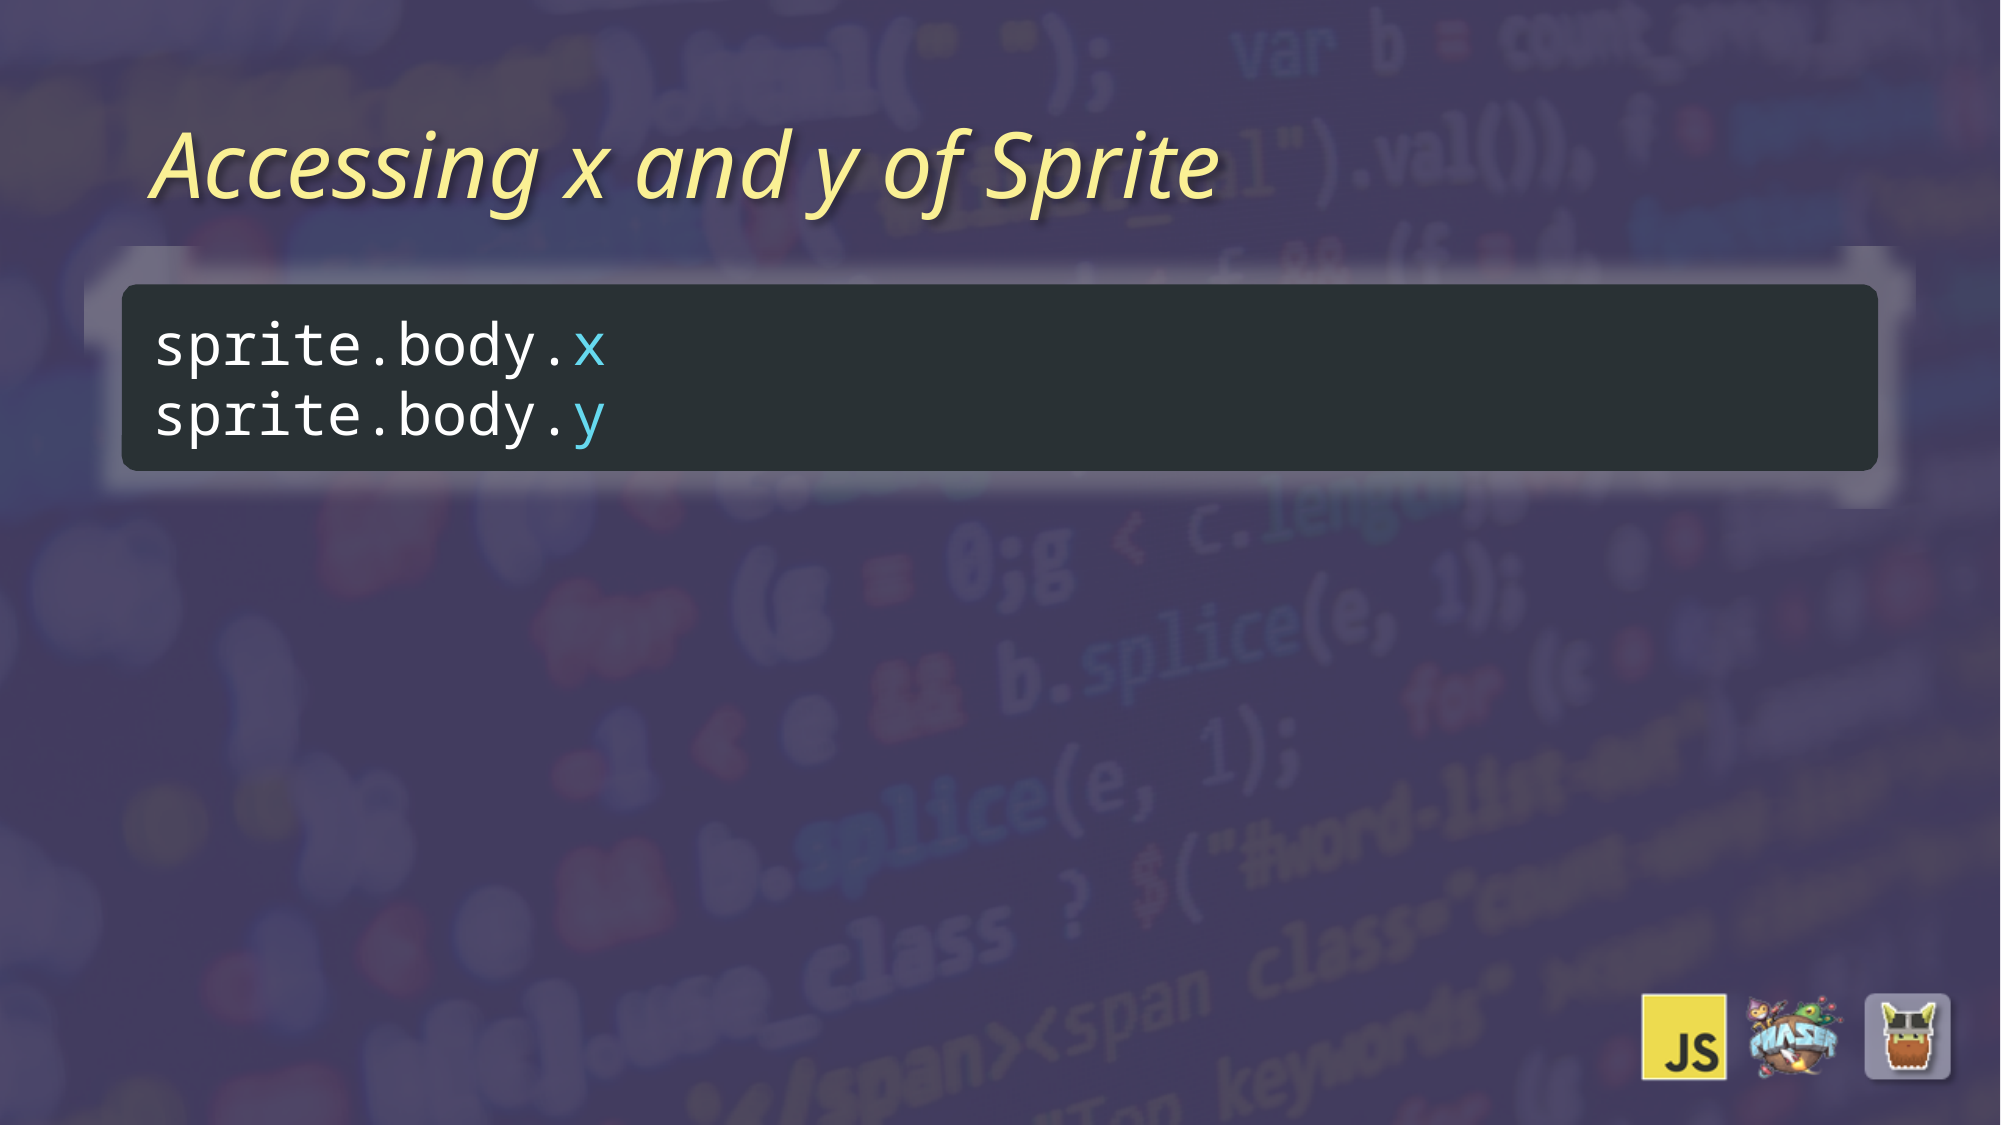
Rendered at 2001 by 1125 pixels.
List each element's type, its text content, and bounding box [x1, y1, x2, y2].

picture [0, 0, 2001, 1125]
text_box sprite.body.x sprite.body.y [136, 298, 1864, 457]
title Accessing x and y of Sprite [137, 59, 1863, 271]
